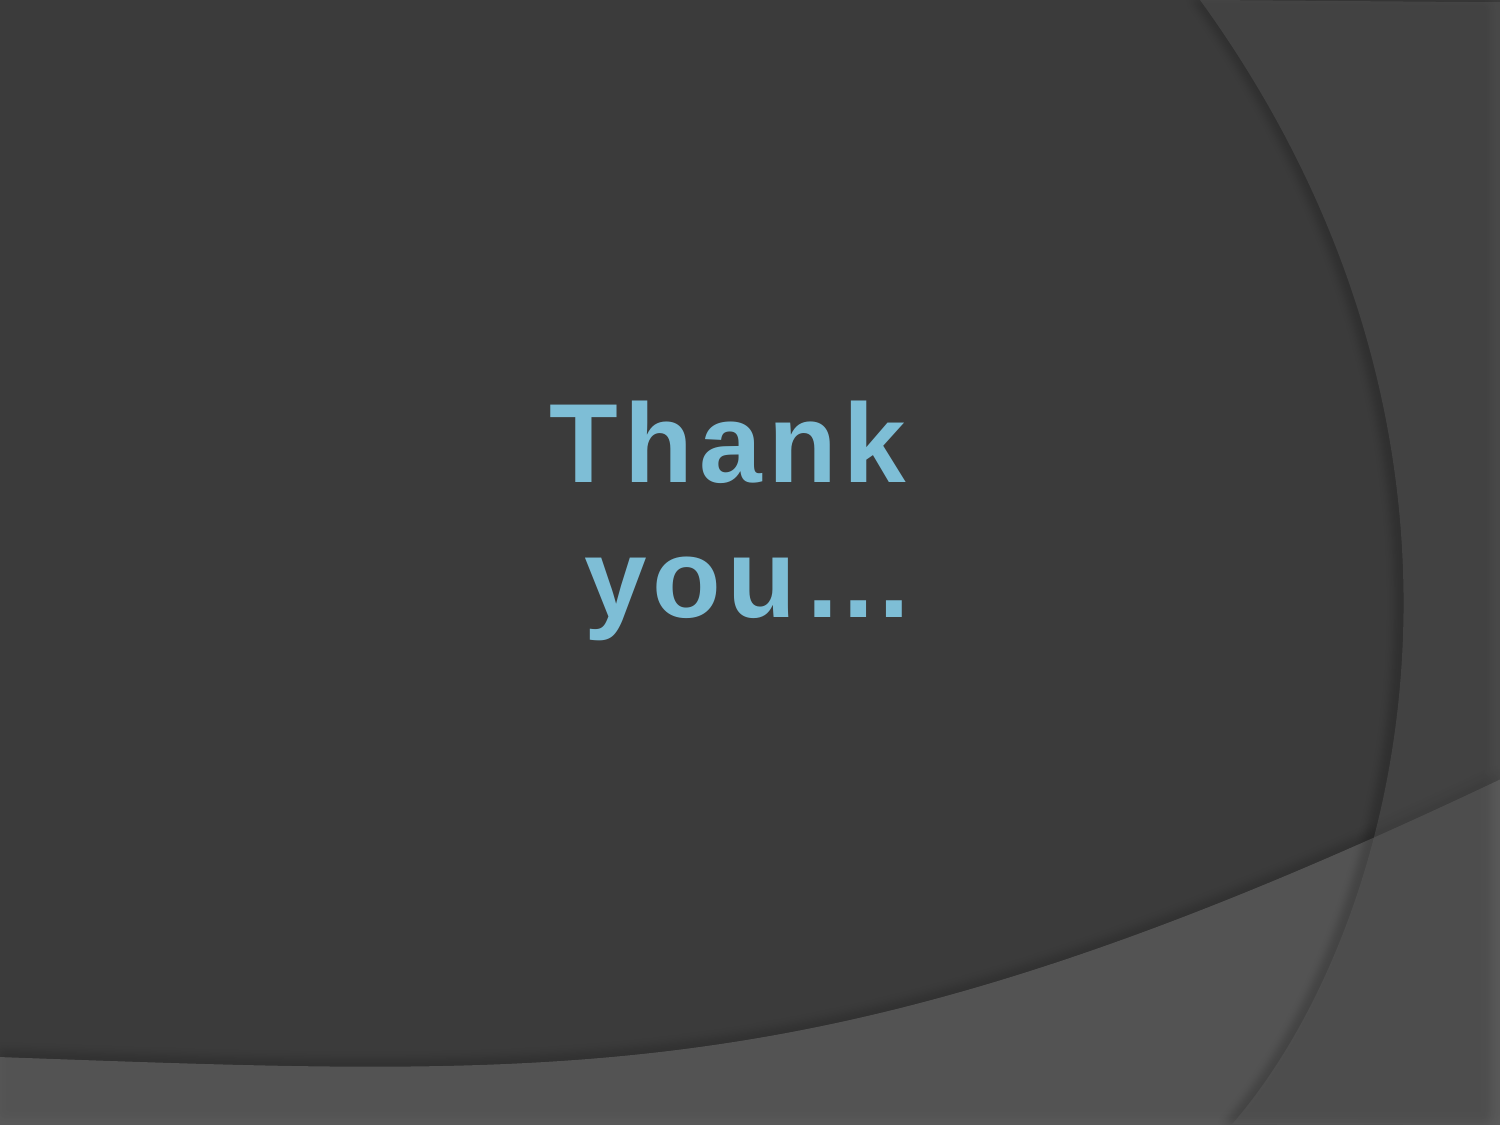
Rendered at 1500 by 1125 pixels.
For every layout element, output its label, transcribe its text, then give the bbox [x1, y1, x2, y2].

text_box Thank you… [312, 362, 1150, 648]
